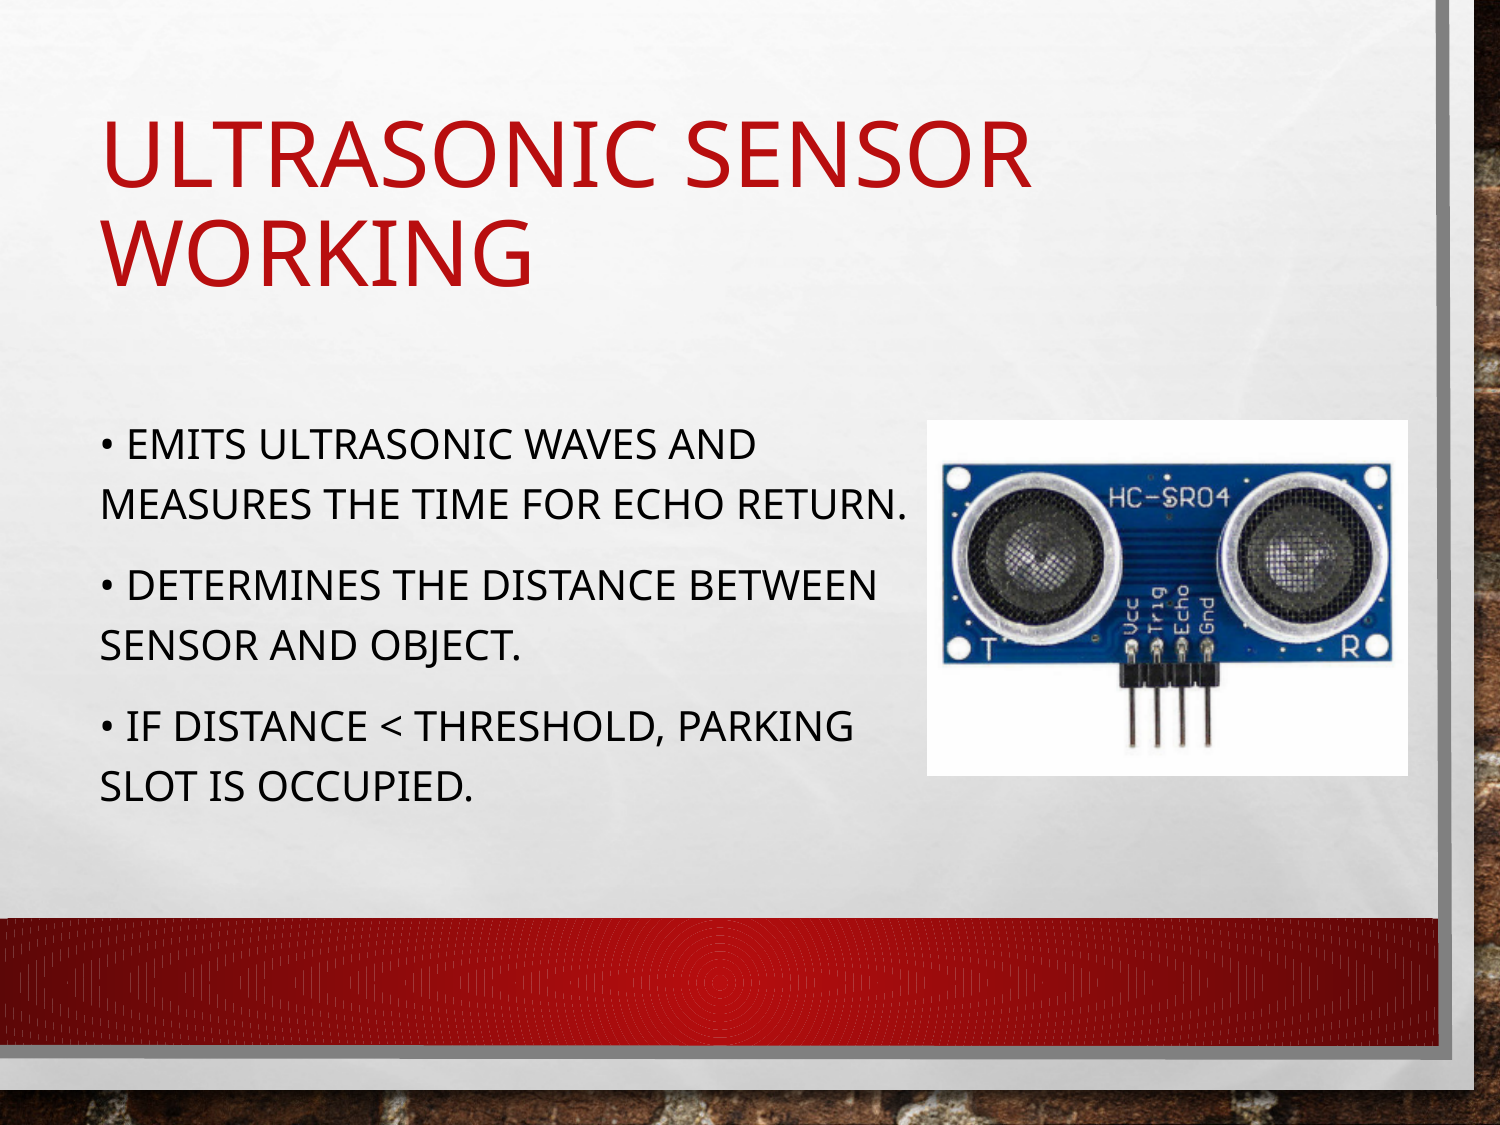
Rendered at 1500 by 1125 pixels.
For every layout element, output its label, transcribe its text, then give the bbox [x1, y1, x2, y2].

picture [0, 0, 1500, 1125]
list • Emits ultrasonic waves and measures the time for echo return. • Determines the distance between sensor and object. • If distance < threshold, parking slot is occupied. [84, 336, 928, 881]
title Ultrasonic Sensor Working [84, 112, 1364, 302]
picture [927, 420, 1408, 776]
